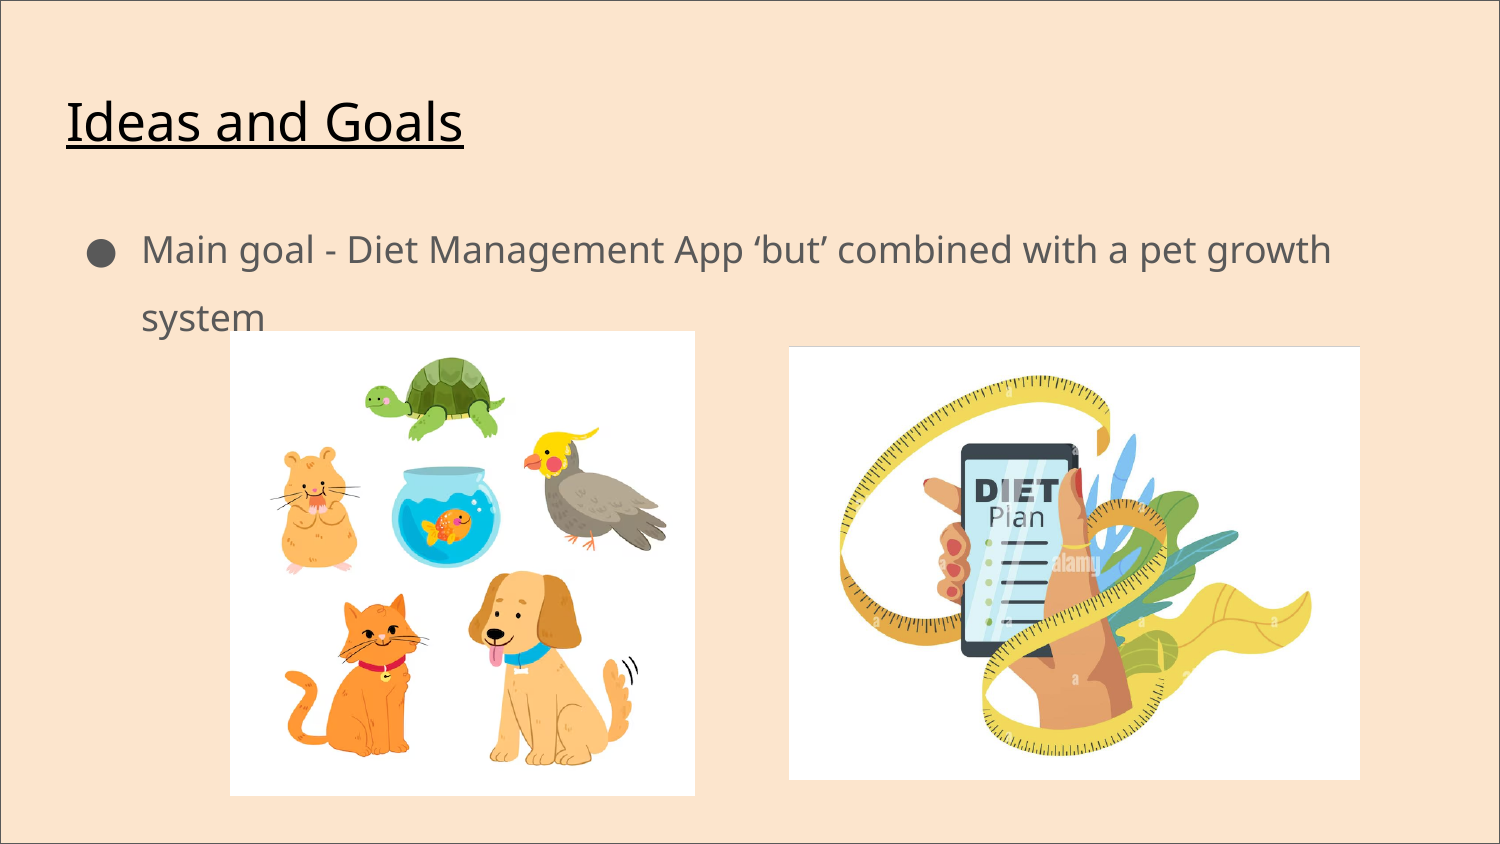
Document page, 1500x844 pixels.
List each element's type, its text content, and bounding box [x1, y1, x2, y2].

title Ideas and Goals [51, 72, 1449, 167]
list Main goal - Diet Management App ‘but’ combined with a pet growth system [51, 189, 1449, 750]
text_box [0, 0, 1500, 844]
picture [789, 346, 1360, 780]
picture [230, 331, 695, 796]
